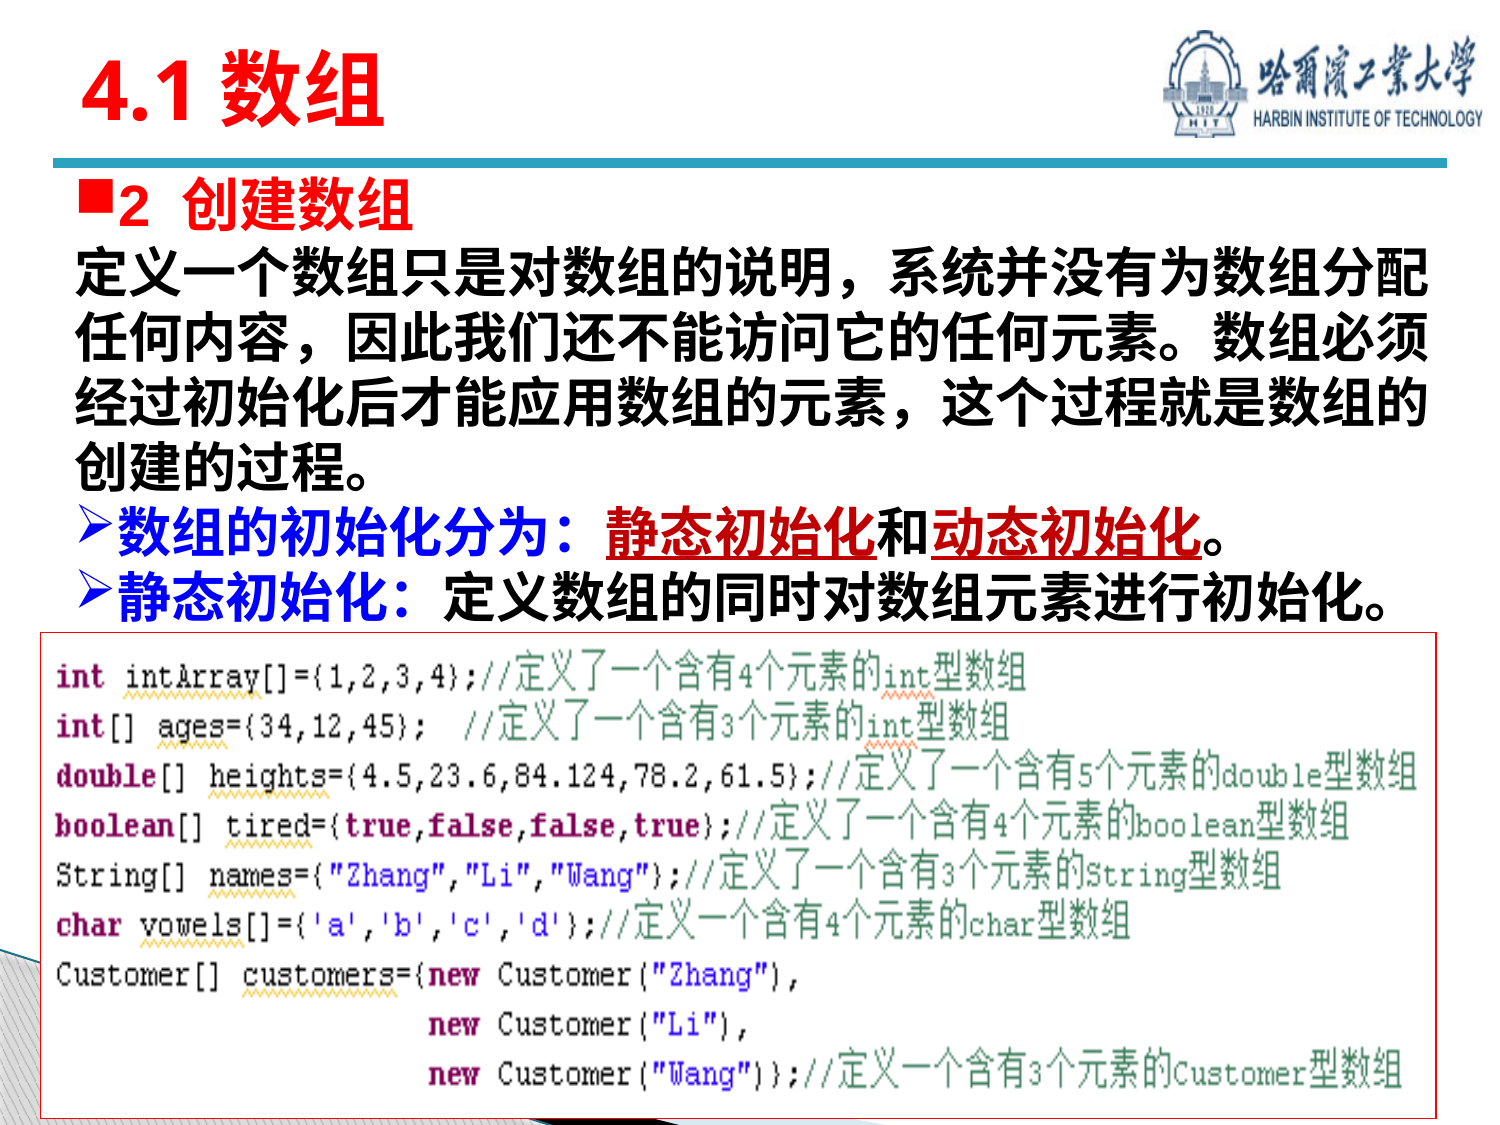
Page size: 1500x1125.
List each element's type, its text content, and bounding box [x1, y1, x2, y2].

picture [40, 632, 1436, 1118]
picture [1417, 30, 1483, 138]
text_box 2 创建数组 定义一个数组只是对数组的说明，系统并没有为数组分配任何内容，因此我们还不能访问它的任何元素。数组必须经过初始化后才能应用数组的元素，这个过程就是数组的创建的过程。 数组的初始化分为：静态初始化和动态初始化。 静态初始化：定义数组的同时对数组元素进行初始化。 [59, 160, 1454, 636]
title 4.1数组 [66, 23, 1417, 152]
